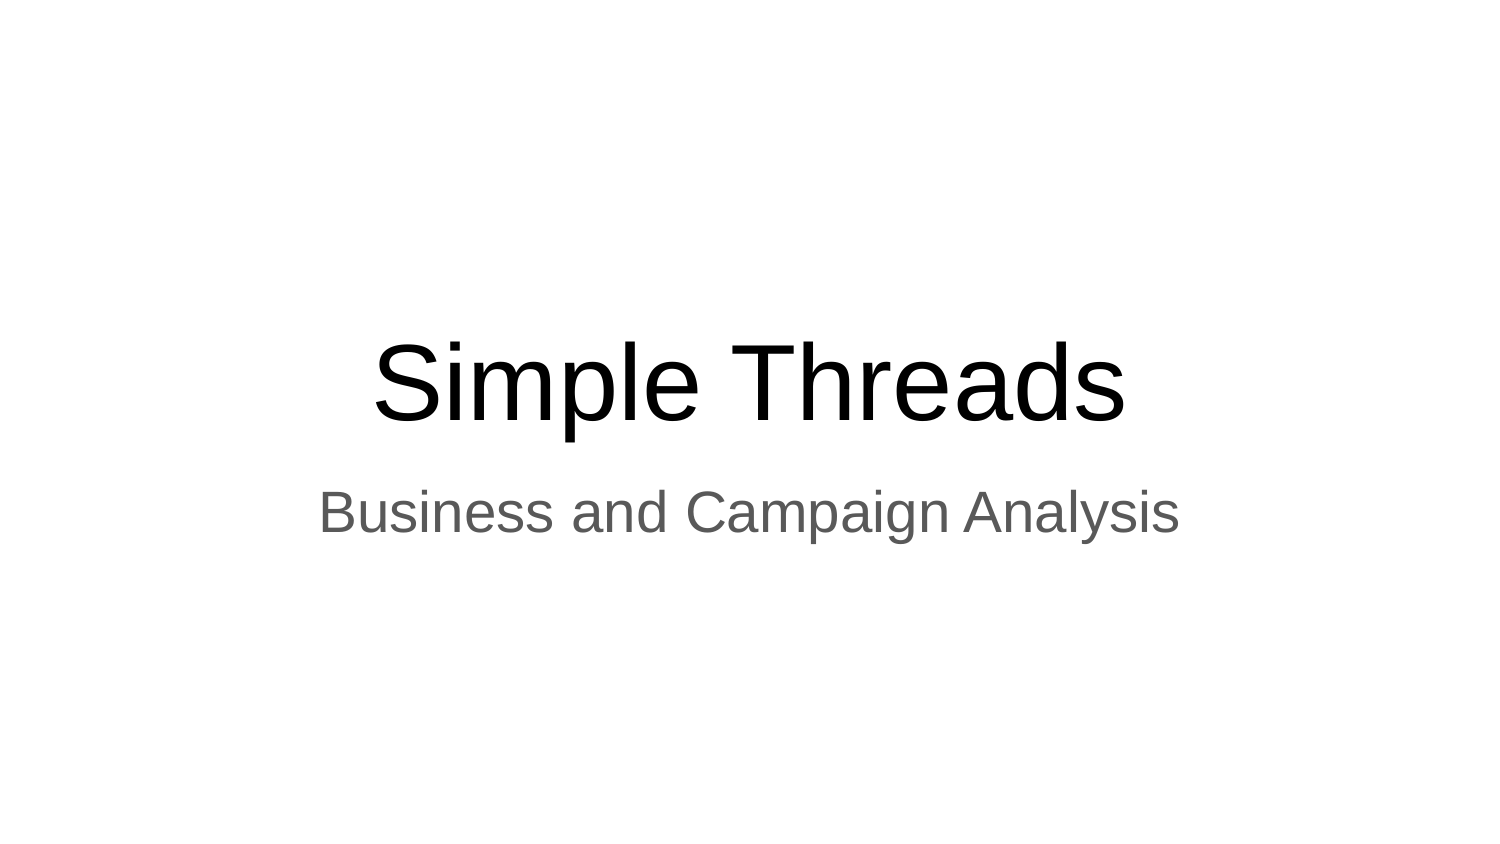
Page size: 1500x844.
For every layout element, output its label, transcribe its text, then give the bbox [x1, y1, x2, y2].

subtitle Business and Campaign Analysis [51, 464, 1449, 595]
title Simple Threads [51, 122, 1449, 459]
